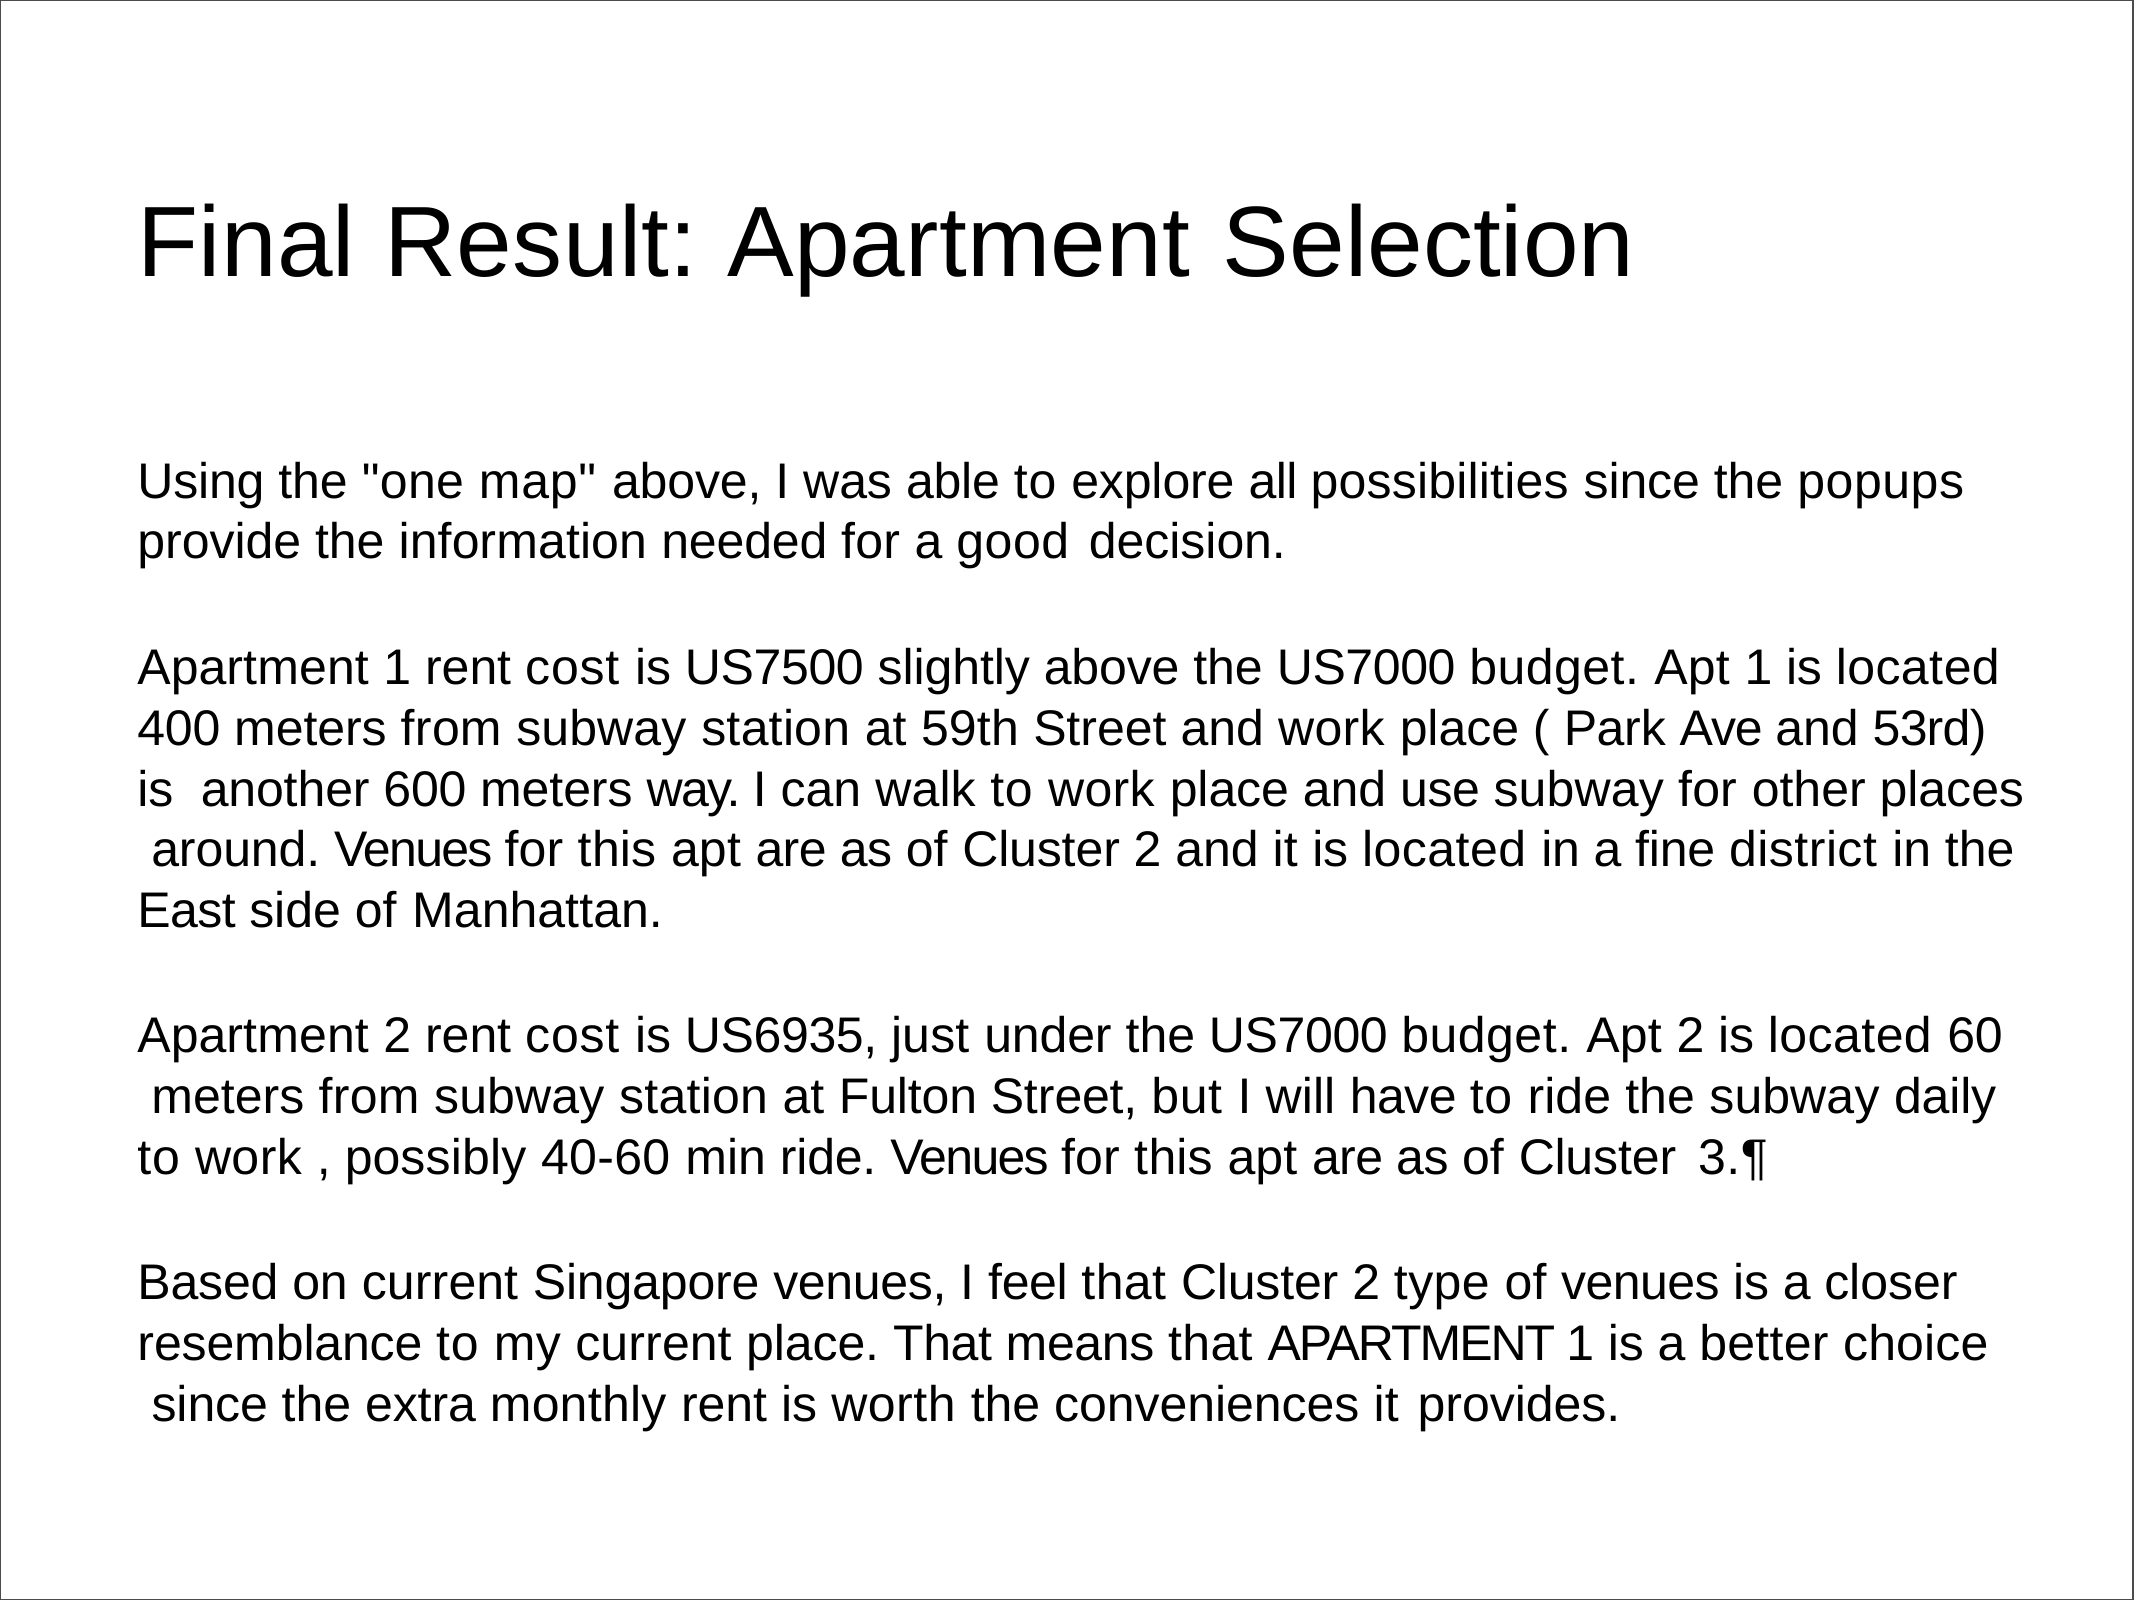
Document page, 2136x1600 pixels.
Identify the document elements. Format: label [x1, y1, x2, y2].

text_box [0, 0, 2134, 1600]
